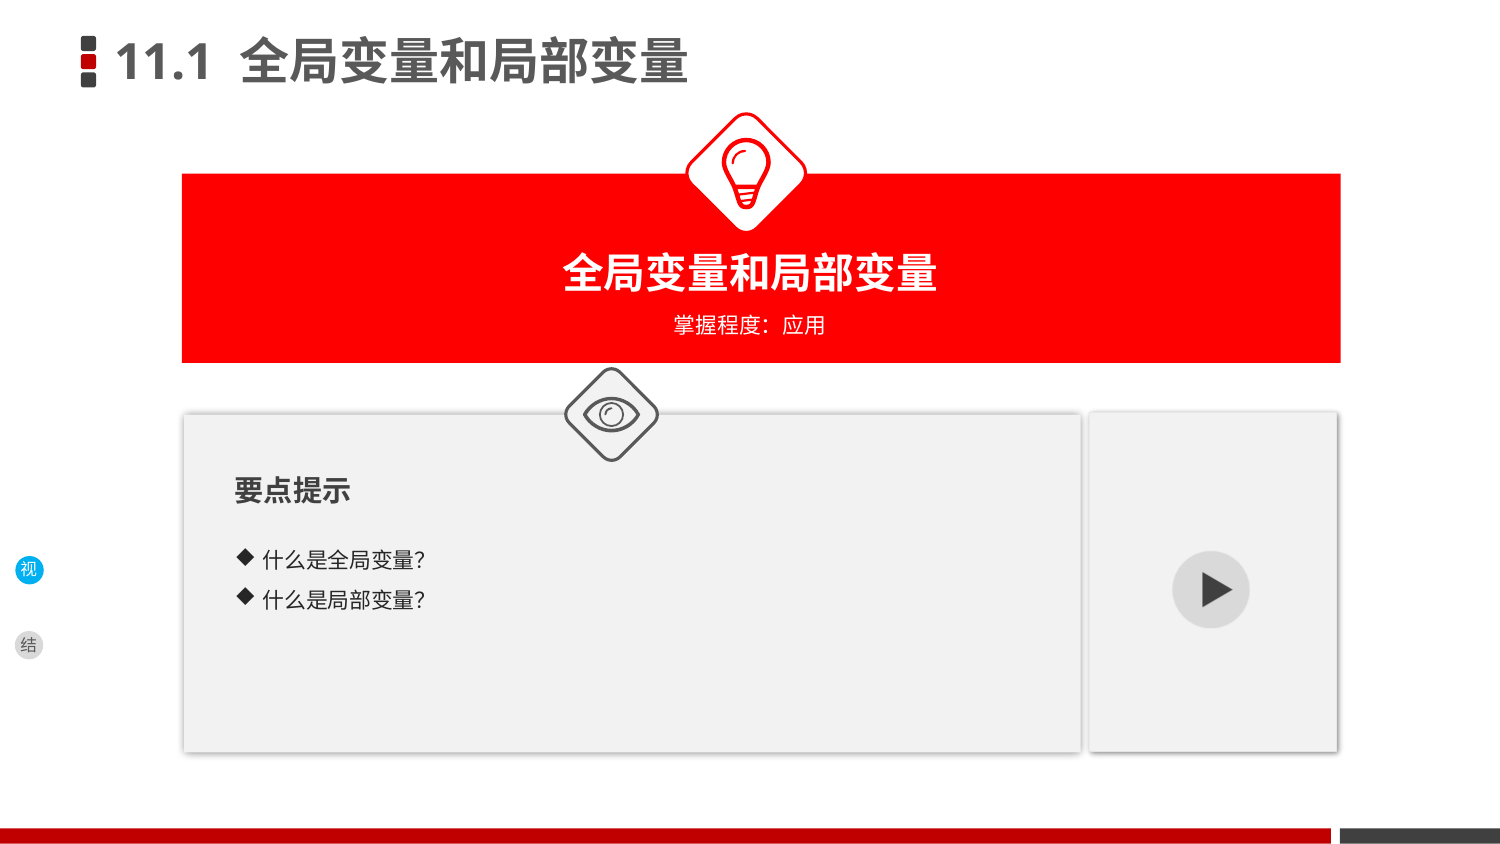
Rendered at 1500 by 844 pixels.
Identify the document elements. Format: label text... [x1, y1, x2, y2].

text_box [684, 130, 808, 235]
text_box [180, 172, 1343, 365]
picture [1082, 405, 1348, 762]
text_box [721, 137, 771, 210]
text_box 11.1 全局变量和局部变量 [103, 0, 987, 130]
text_box 什么是全局变量？ 什么是局部变量？ [219, 526, 786, 620]
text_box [575, 378, 648, 451]
text_box 要点提示 [219, 465, 797, 515]
text_box [182, 412, 1077, 755]
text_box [5, 551, 54, 588]
text_box 全局变量和局部变量 [537, 239, 963, 304]
text_box 掌握程度：应用 [496, 304, 1004, 346]
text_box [5, 626, 54, 663]
